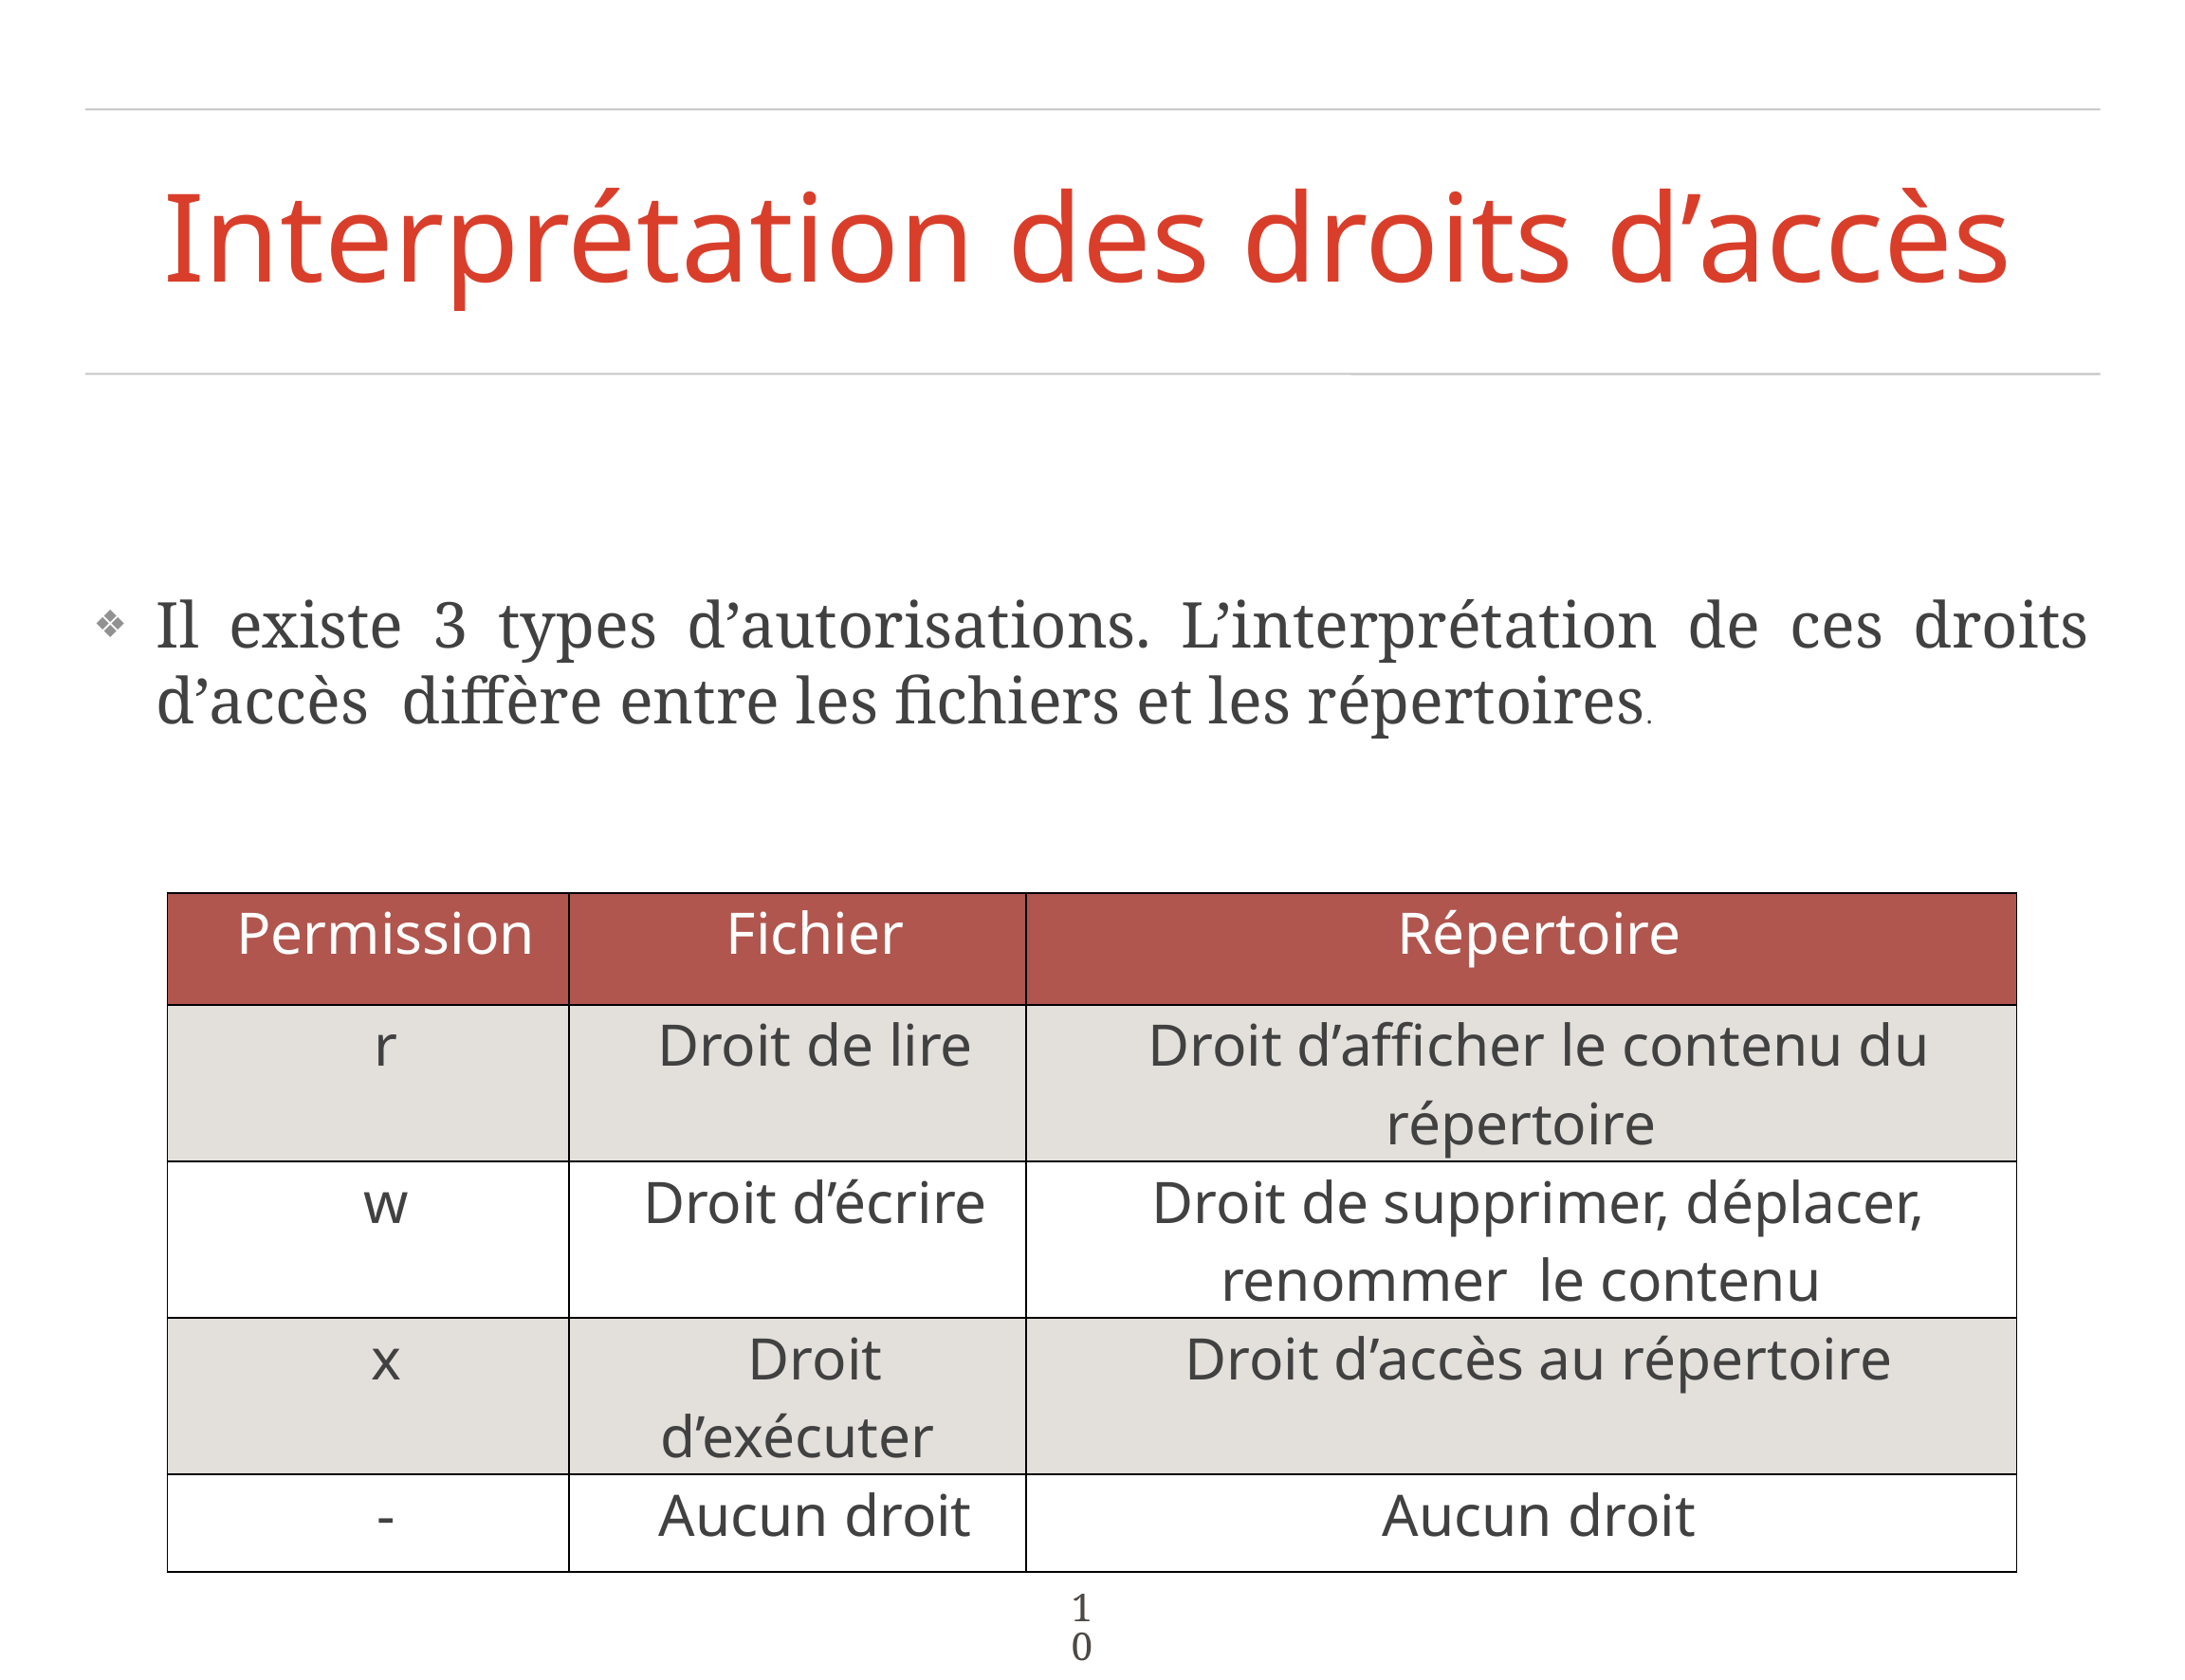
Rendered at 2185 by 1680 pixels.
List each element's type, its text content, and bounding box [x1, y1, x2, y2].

table_cell Droit de lire [570, 1006, 1025, 1160]
table_header Fichier [570, 894, 1025, 1004]
table_cell Droit de supprimer, déplacer, renommer le contenu [1027, 1162, 2016, 1317]
table_cell Droit d’afficher le contenu du répertoire [1027, 1006, 2016, 1160]
table_cell r [168, 1006, 568, 1160]
table_cell Droit d’exécuter [570, 1319, 1025, 1473]
title Interprétation des droits d’accès [84, 137, 2100, 349]
table_cell Aucun droit [570, 1475, 1025, 1571]
table_cell Droit d’écrire [570, 1162, 1025, 1317]
table_cell w [168, 1162, 568, 1317]
slide_number 10 [1062, 1575, 1119, 1639]
table_header Répertoire [1027, 894, 2016, 1004]
table_cell Aucun droit [1027, 1475, 2016, 1571]
table_cell - [168, 1475, 568, 1571]
list Il existe 3 types d’autorisations. L’interprétation de ces droits d’accès diffère entre les fichiers et les répertoires. [84, 455, 2100, 1481]
table_cell x [168, 1319, 568, 1473]
table_header Permission [168, 894, 568, 1004]
table_cell Droit d’accès au répertoire [1027, 1319, 2016, 1473]
